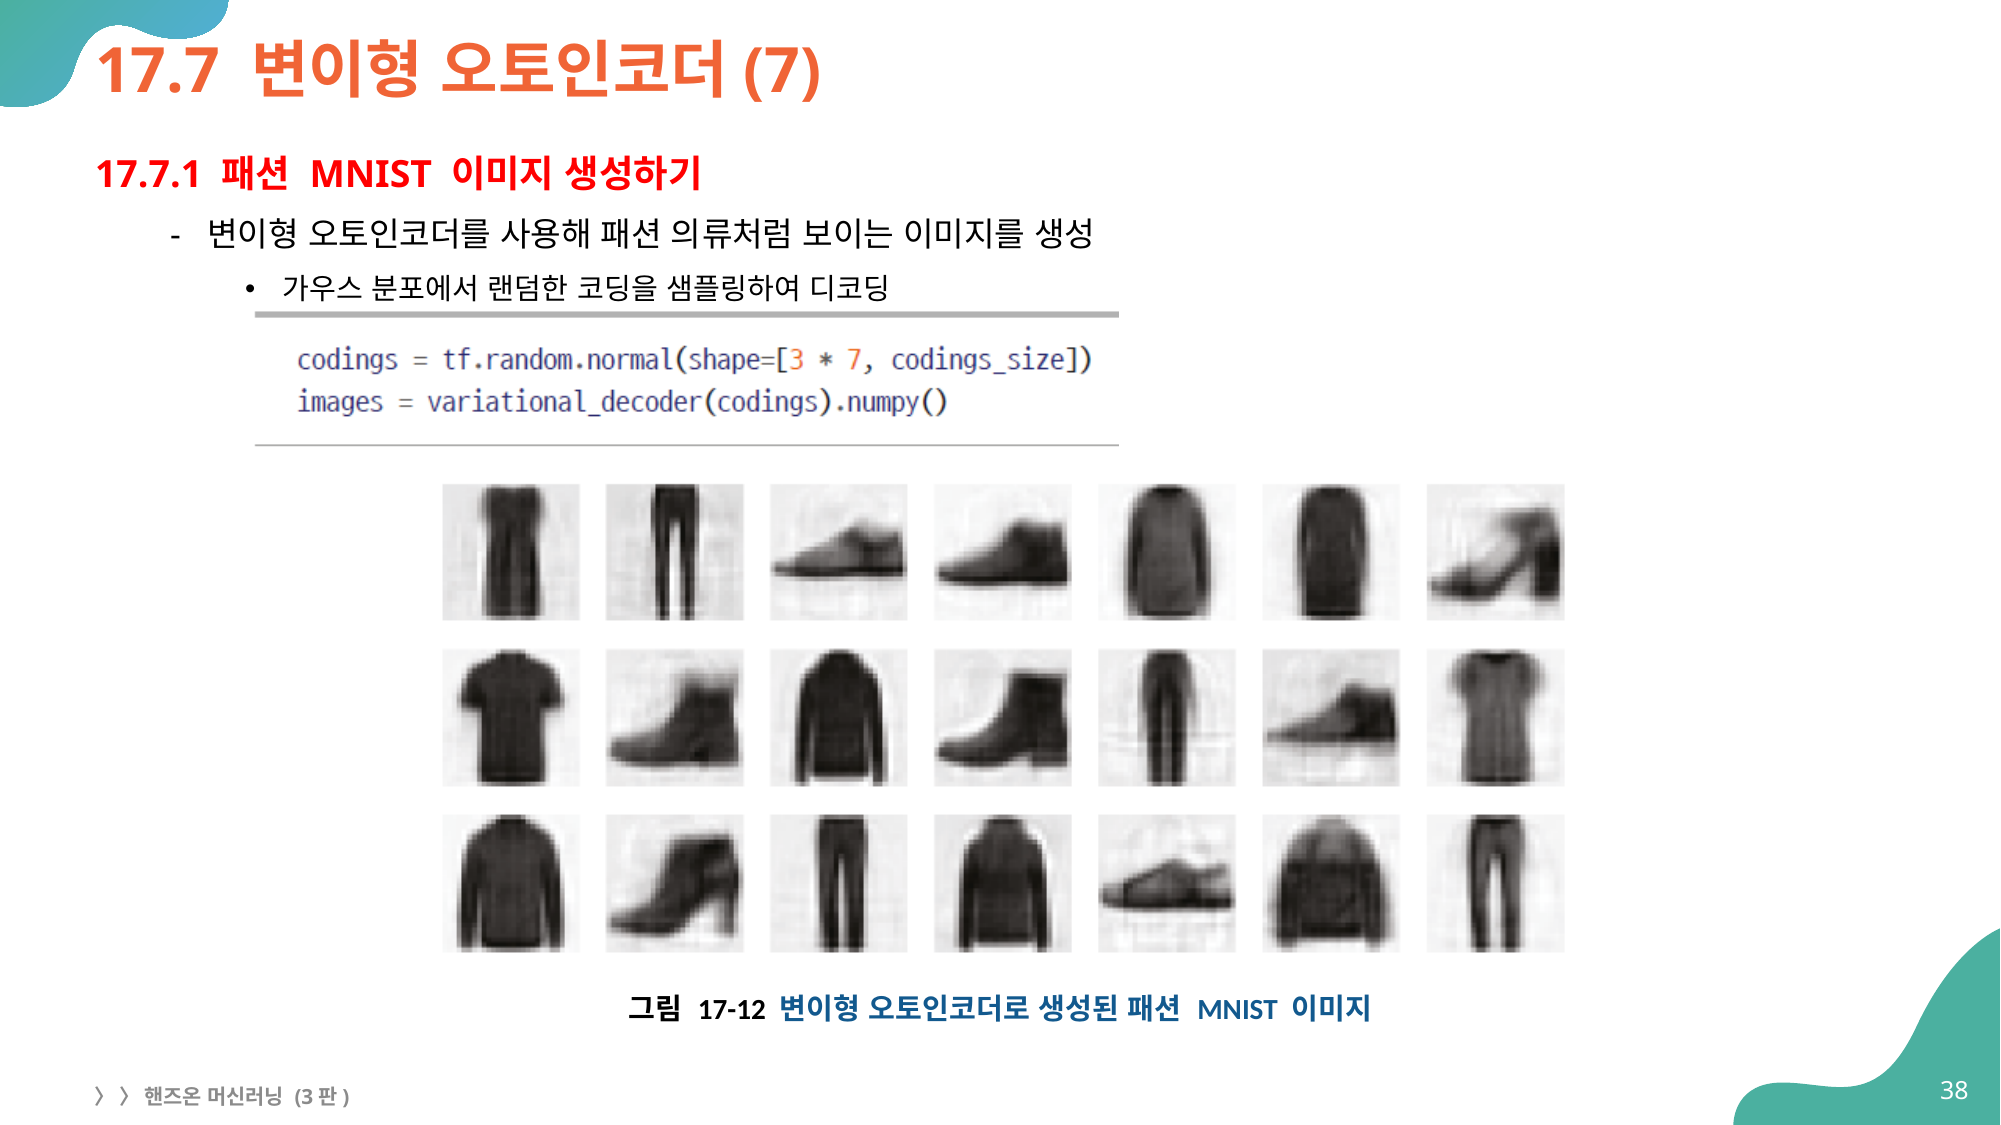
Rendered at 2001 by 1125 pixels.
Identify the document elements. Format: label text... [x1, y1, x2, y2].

picture [249, 307, 1119, 451]
title 17.7 변이형 오토인코더(7) [79, 17, 1931, 128]
picture [421, 475, 1579, 959]
slide_number 38 [1917, 1061, 1984, 1122]
text_box 그림 17-12 변이형 오토인코더로 생성된 패션 MNIST 이미지 [415, 982, 1586, 1033]
footer 〉 〉 핸즈온 머신러닝 (3판) [79, 1078, 755, 1114]
list 17.7.1 패션 MNIST 이미지 생성하기 변이형 오토인코더를 사용해 패션 의류처럼 보이는 이미지를 생성 가우스 분포에서 랜덤한 코딩을 샘플링하여 디코딩 [79, 133, 1931, 1035]
